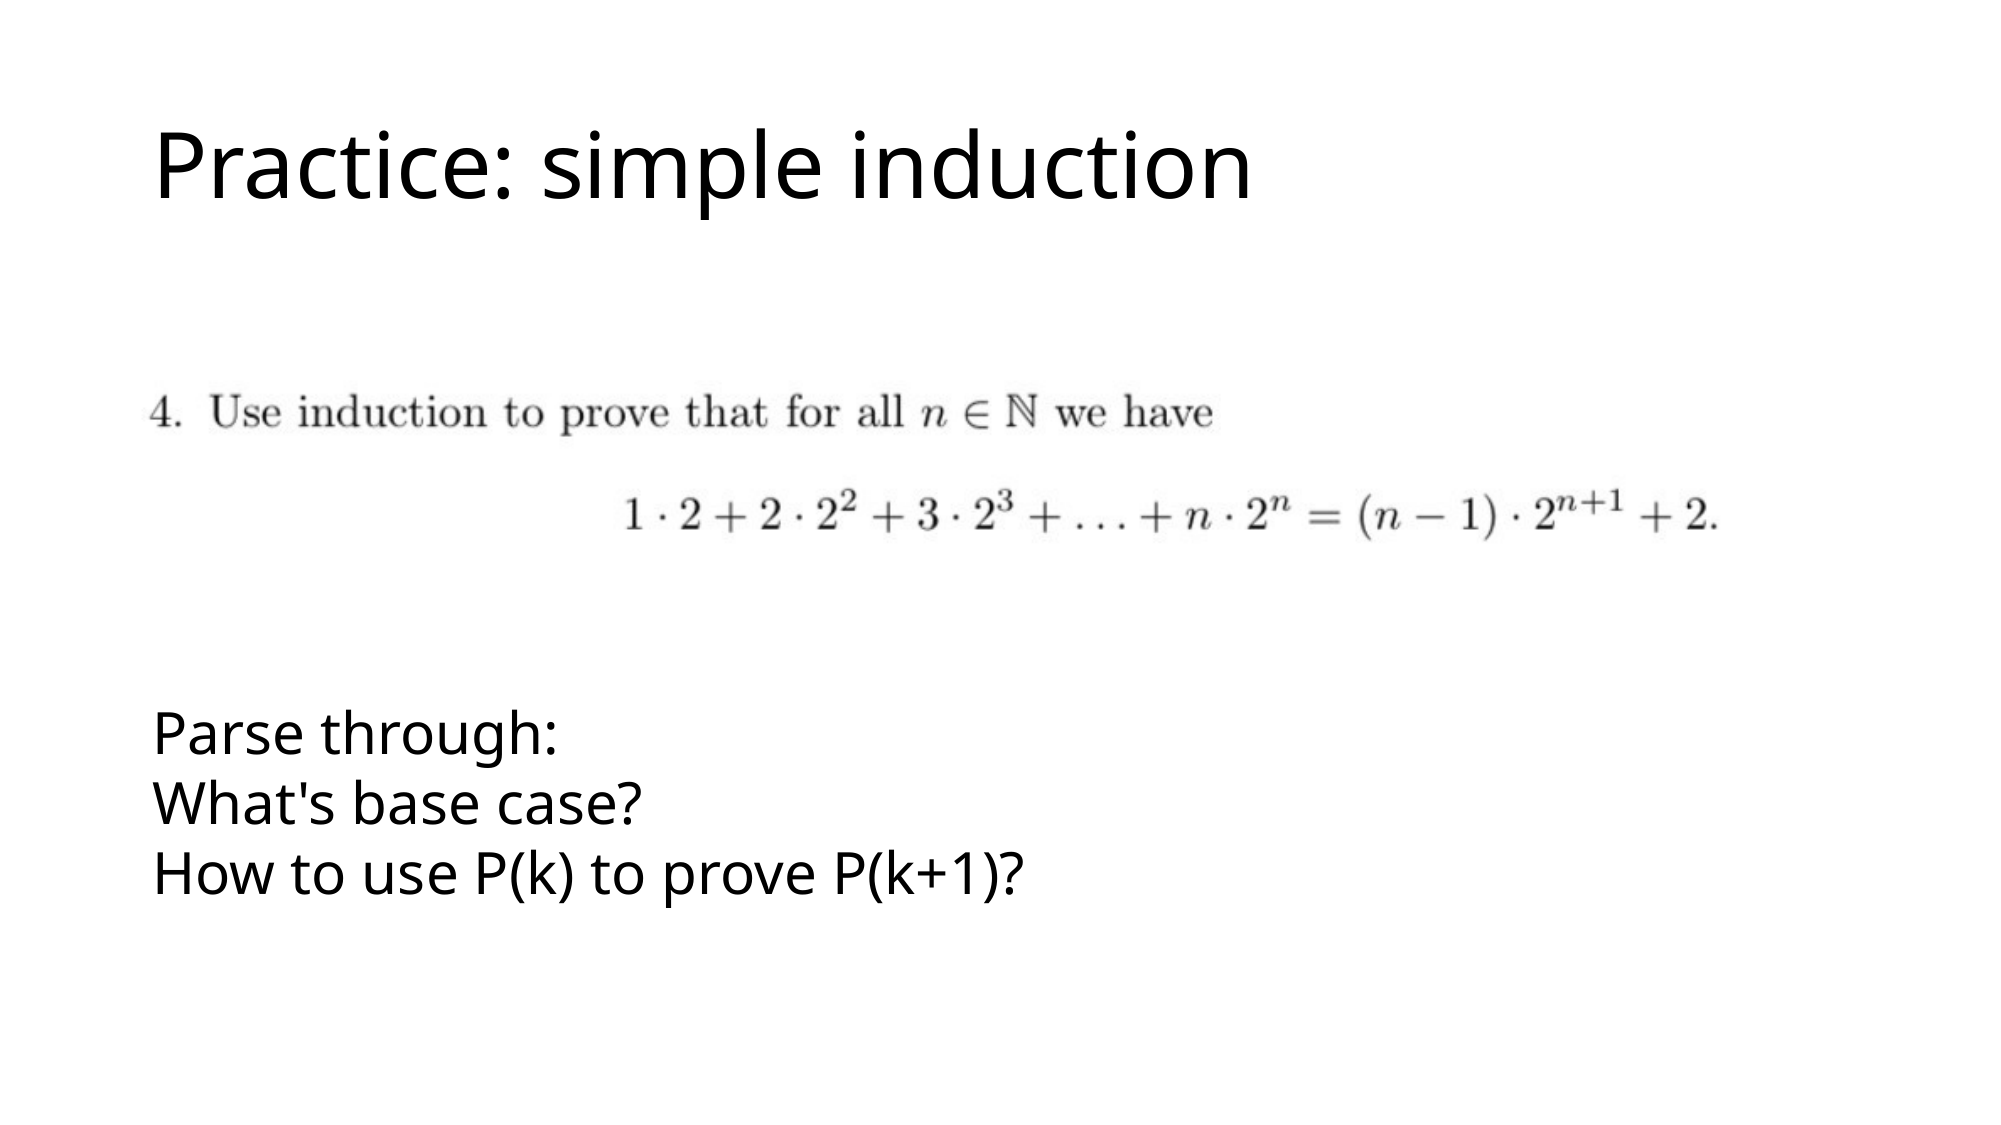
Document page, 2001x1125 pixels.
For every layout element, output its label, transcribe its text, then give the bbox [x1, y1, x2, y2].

text_box Parse through: What's base case? How to use P(k) to prove P(k+1)? [137, 688, 1549, 914]
title Practice: simple induction [137, 59, 1863, 278]
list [60, 353, 2000, 573]
